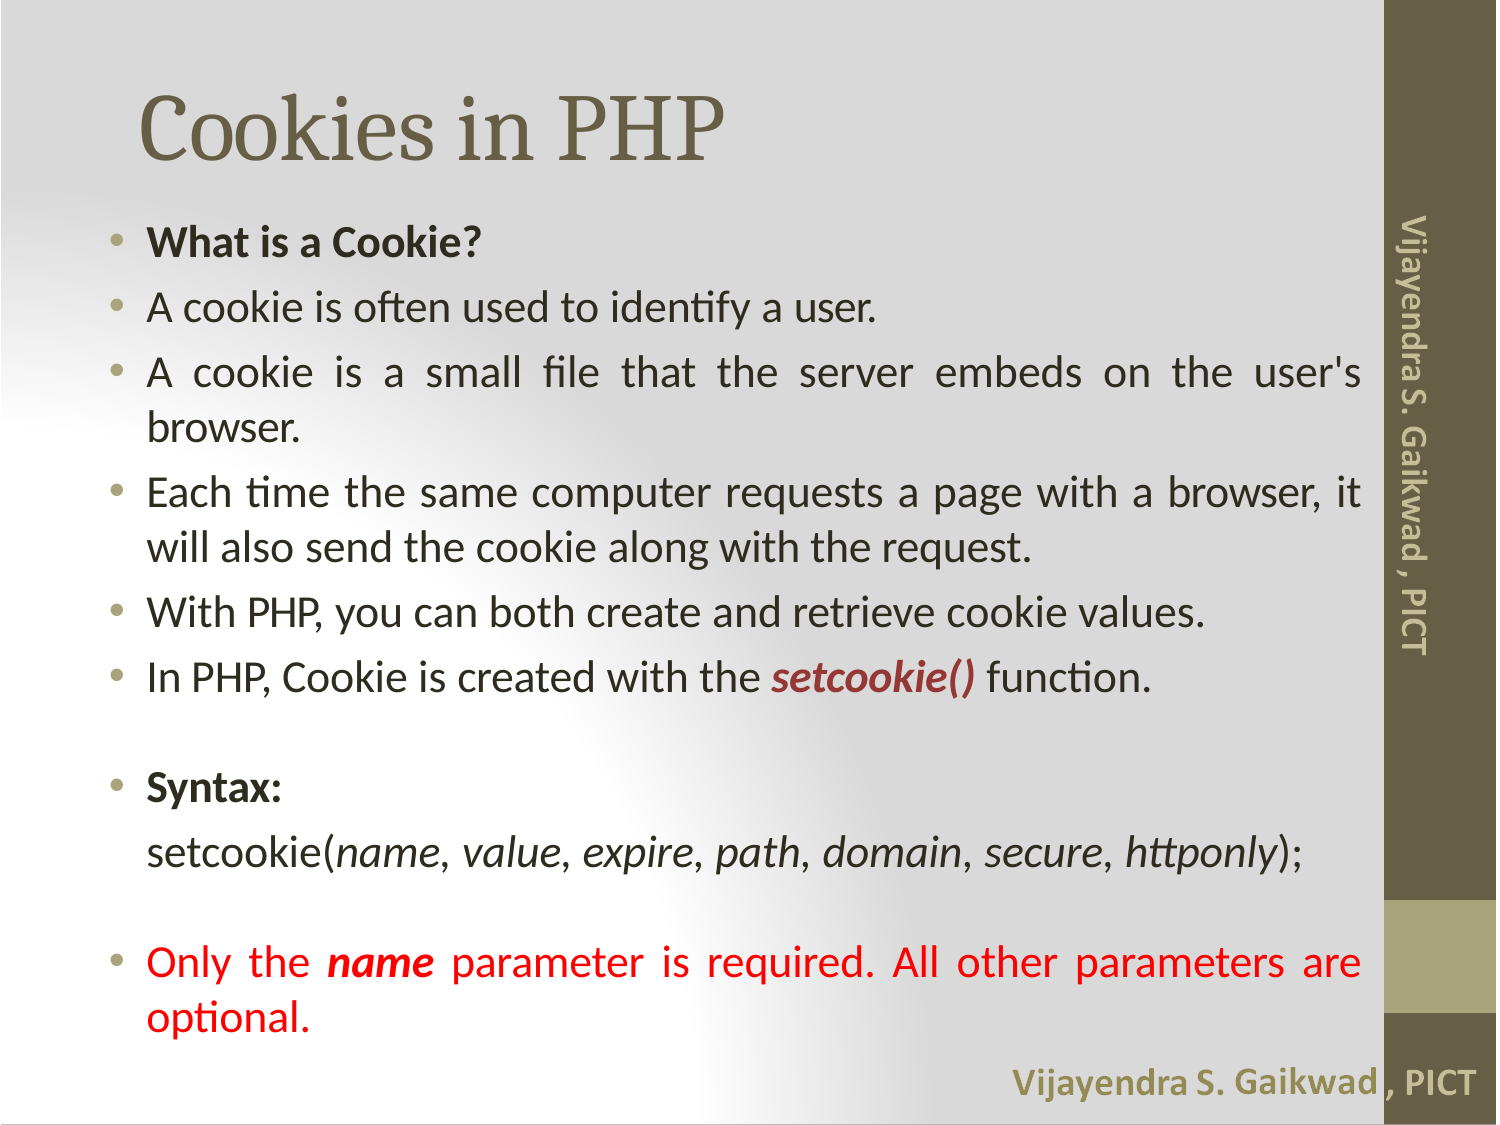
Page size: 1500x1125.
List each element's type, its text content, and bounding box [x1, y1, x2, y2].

title Cookies in PHP [137, 62, 988, 200]
picture [0, 0, 1500, 1125]
text_box What is a Cookie? A cookie is often used to identify a user. A cookie is a small file that the server embeds on the user's browser. Each time the same computer requests a page with a browser, it will also send the cookie along with the request. With PHP, you can both create and retrieve cookie values. In PHP, Cookie is created with the setcookie() function. Syntax: setcookie(name, value, expire, path, domain, secure, httponly); Only the name parameter is required. All other parameters are optional. [106, 200, 1363, 1042]
